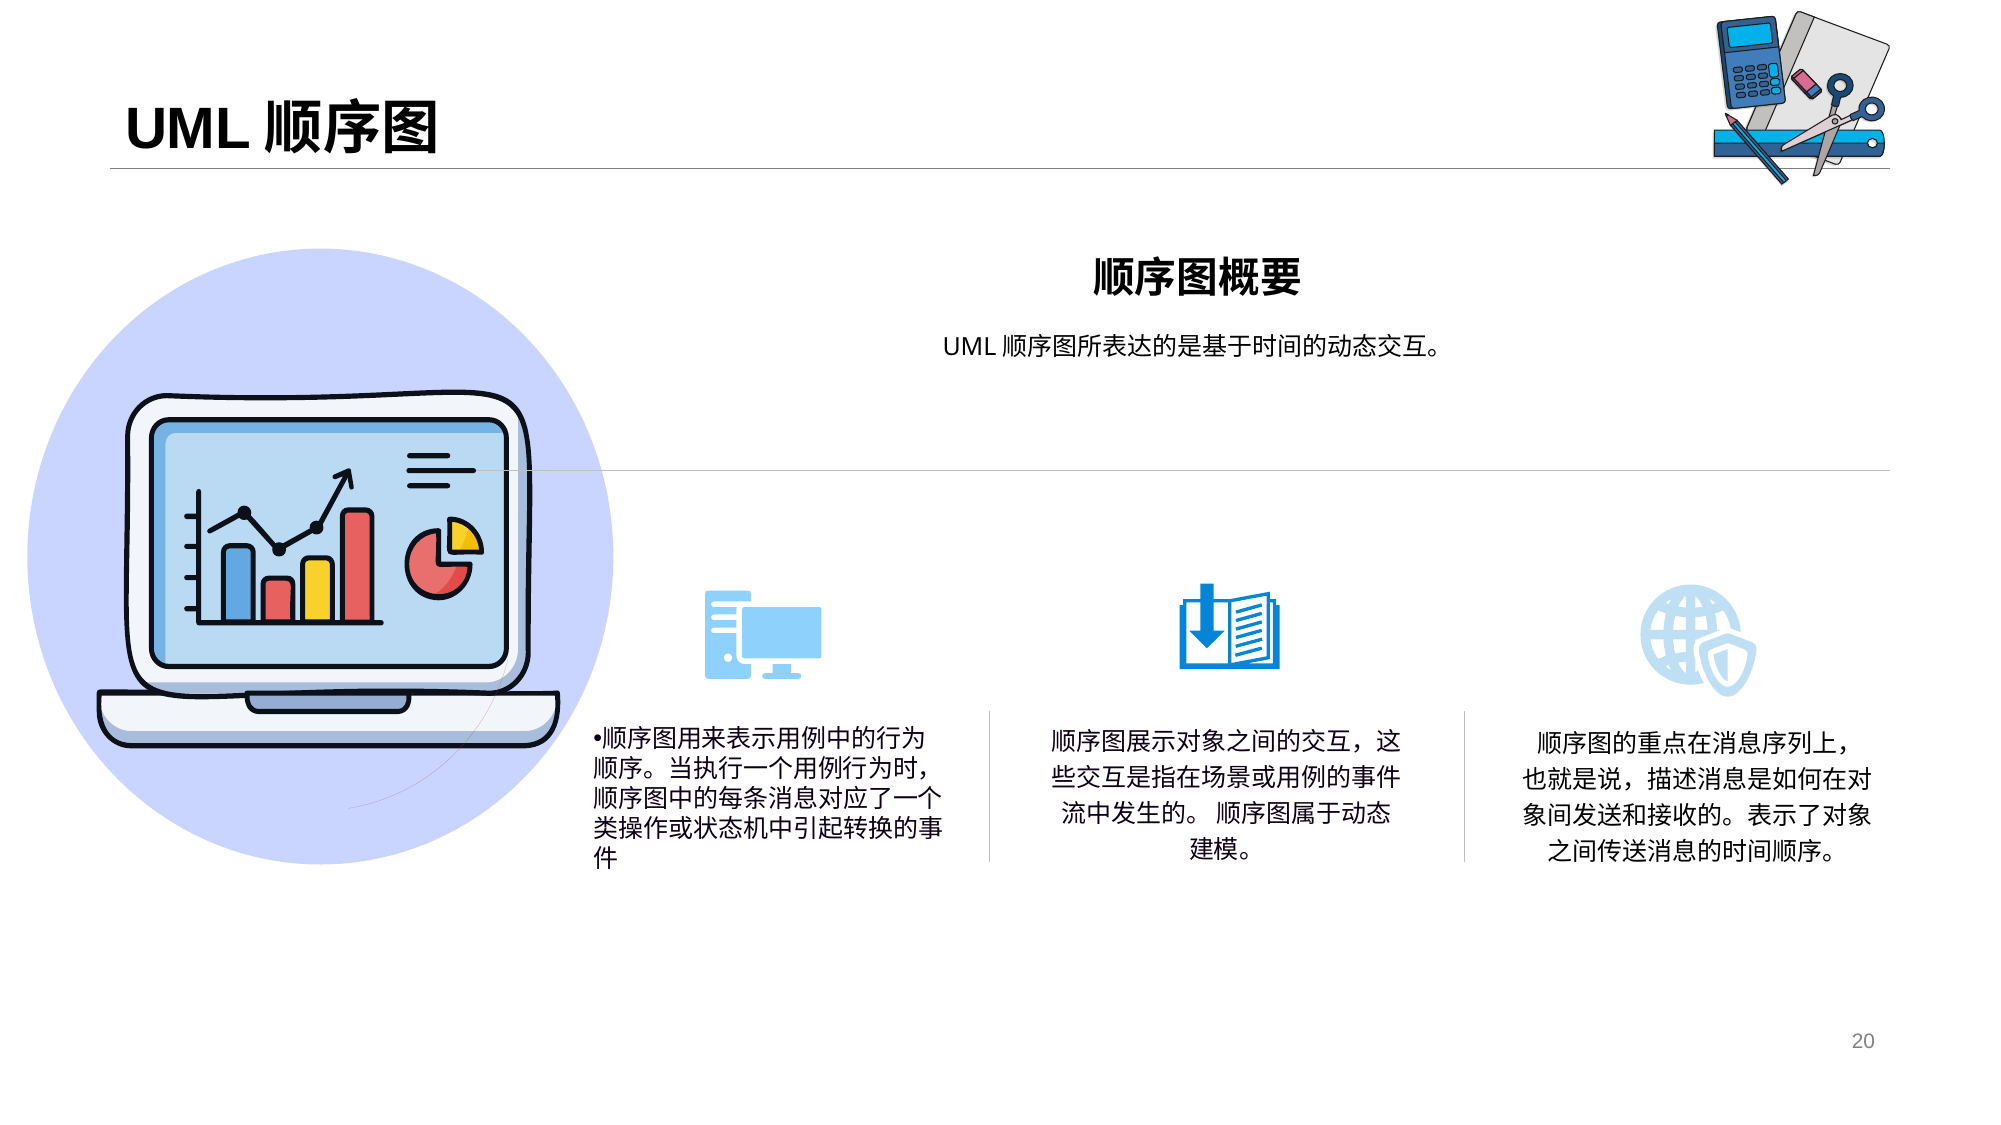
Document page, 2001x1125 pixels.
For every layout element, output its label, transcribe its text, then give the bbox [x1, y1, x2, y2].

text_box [1712, 11, 1890, 187]
slide_number 20 [1412, 1023, 1890, 1058]
title UML顺序图 [109, 0, 1890, 169]
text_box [27, 248, 614, 865]
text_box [348, 210, 1890, 862]
